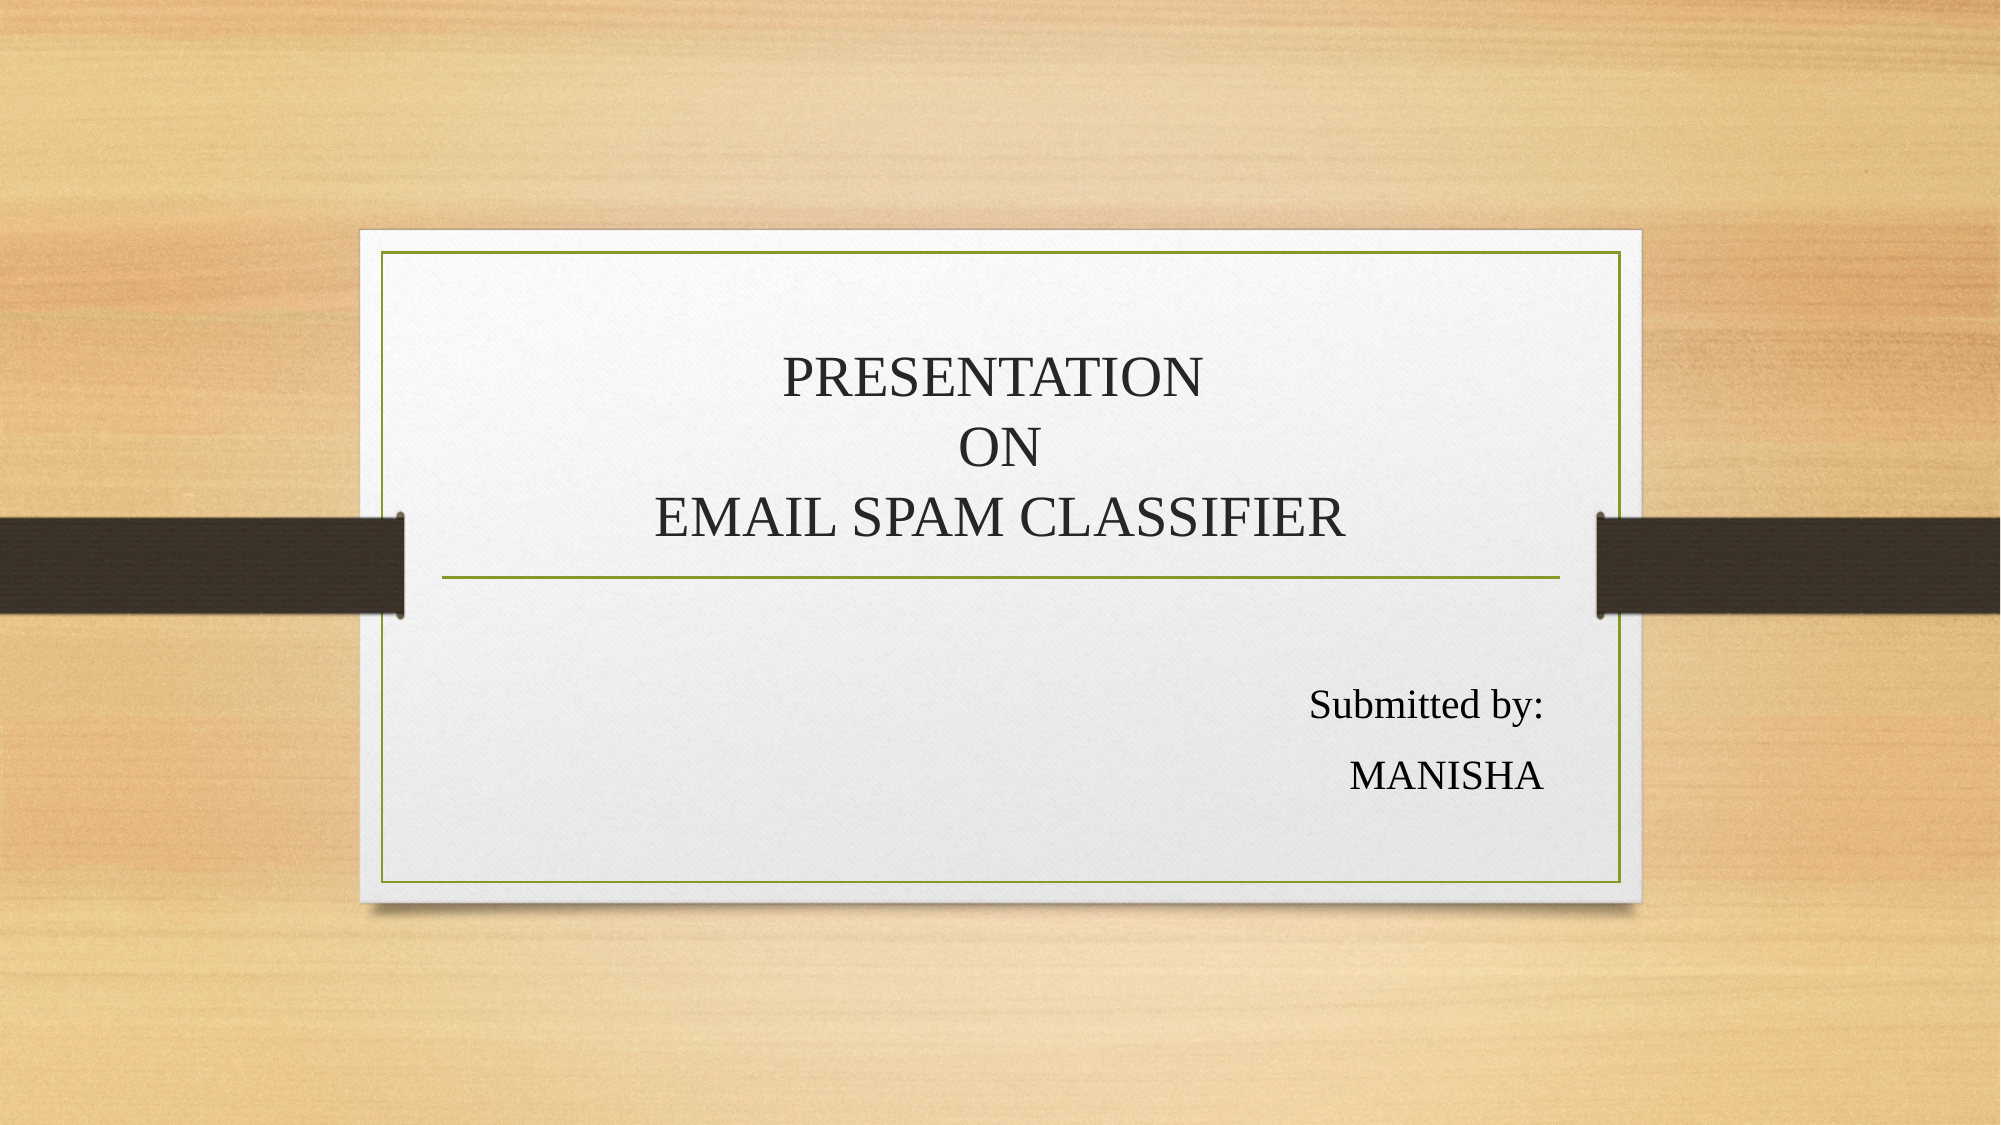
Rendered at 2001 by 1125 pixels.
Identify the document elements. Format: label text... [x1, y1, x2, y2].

title PRESENTATION ON EMAIL SPAM CLASSIFIER [441, 306, 1560, 556]
subtitle Submitted by: MANISHA [441, 669, 1560, 817]
picture [0, 0, 2001, 1125]
